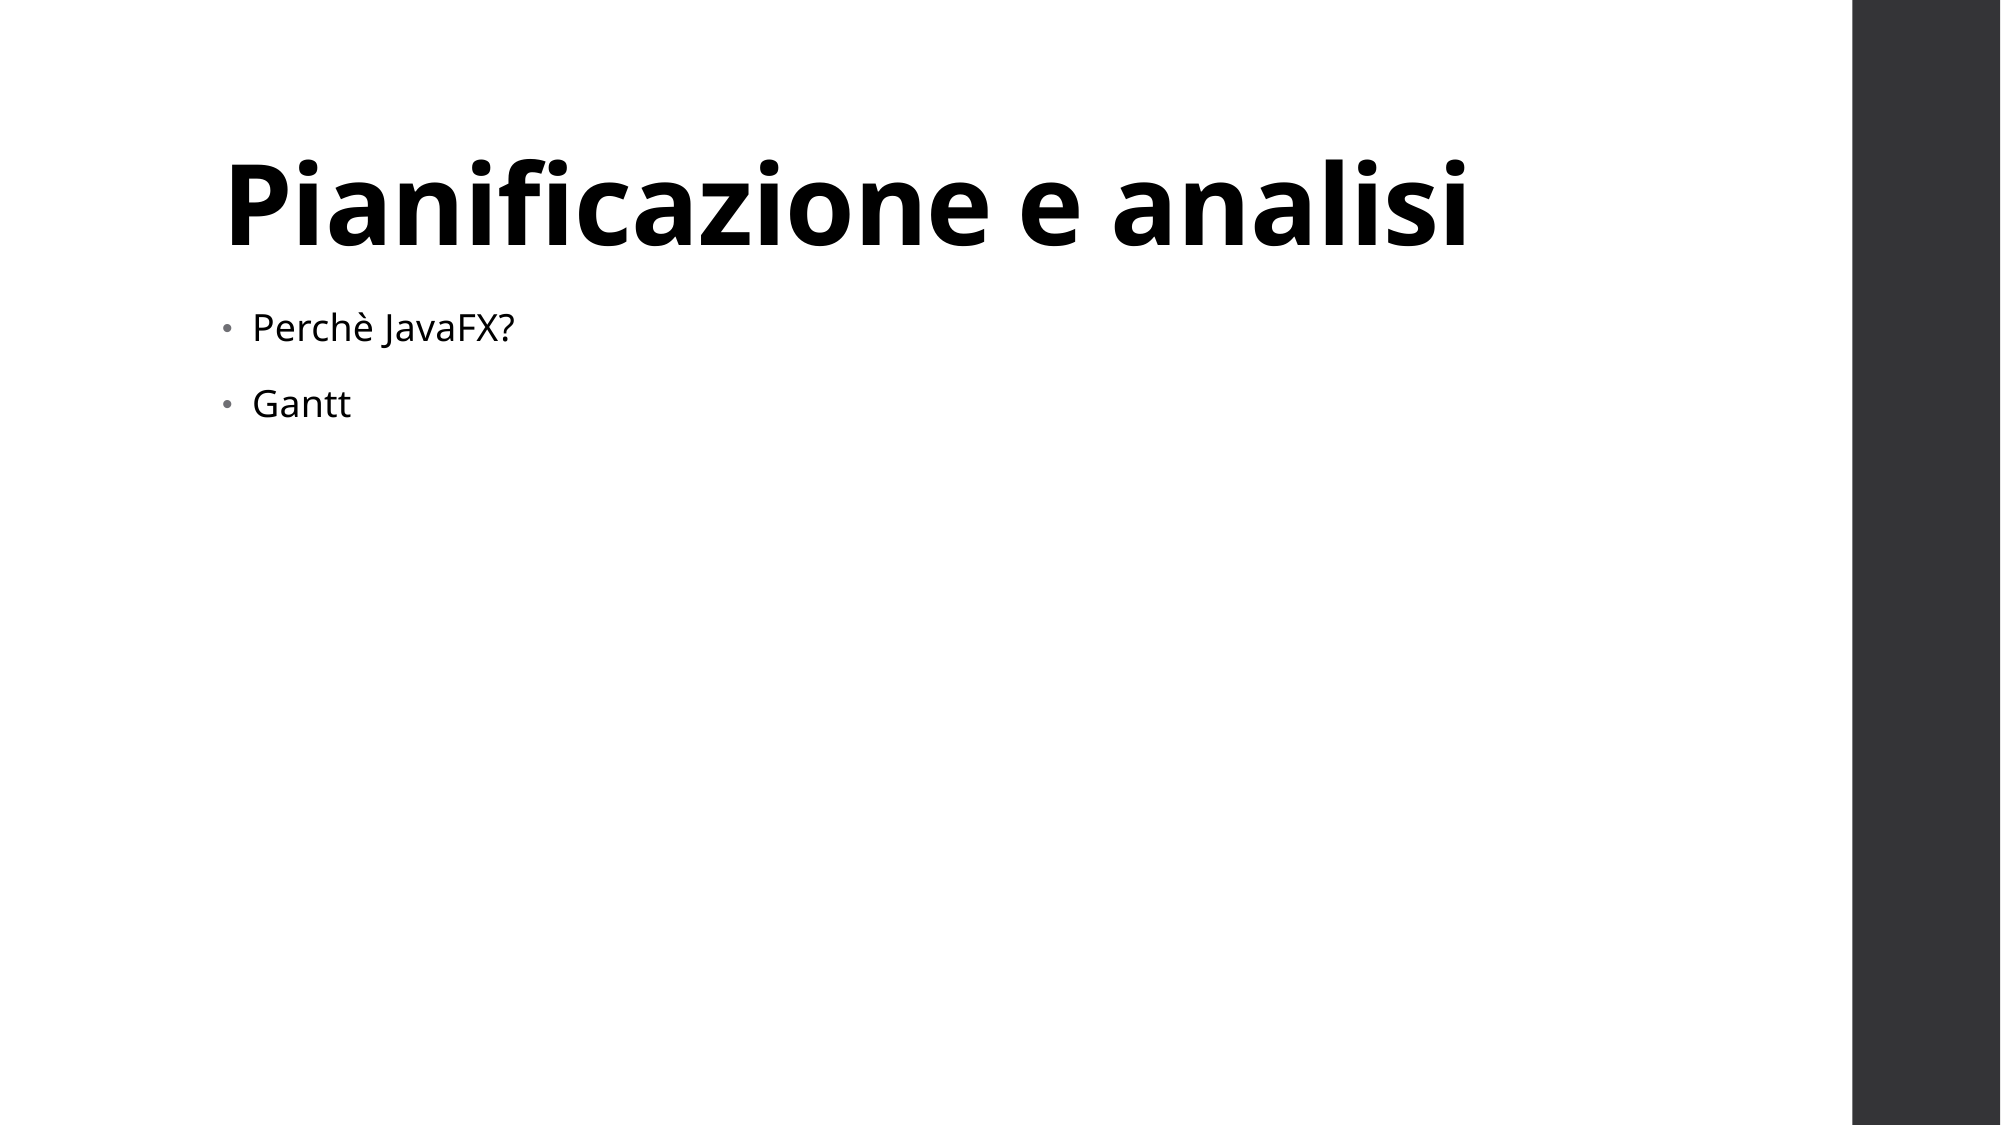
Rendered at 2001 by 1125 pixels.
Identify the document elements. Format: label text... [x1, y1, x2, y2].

list Perchè JavaFX? Gantt [206, 299, 1617, 1014]
title Pianificazione e analisi [206, 60, 1797, 278]
